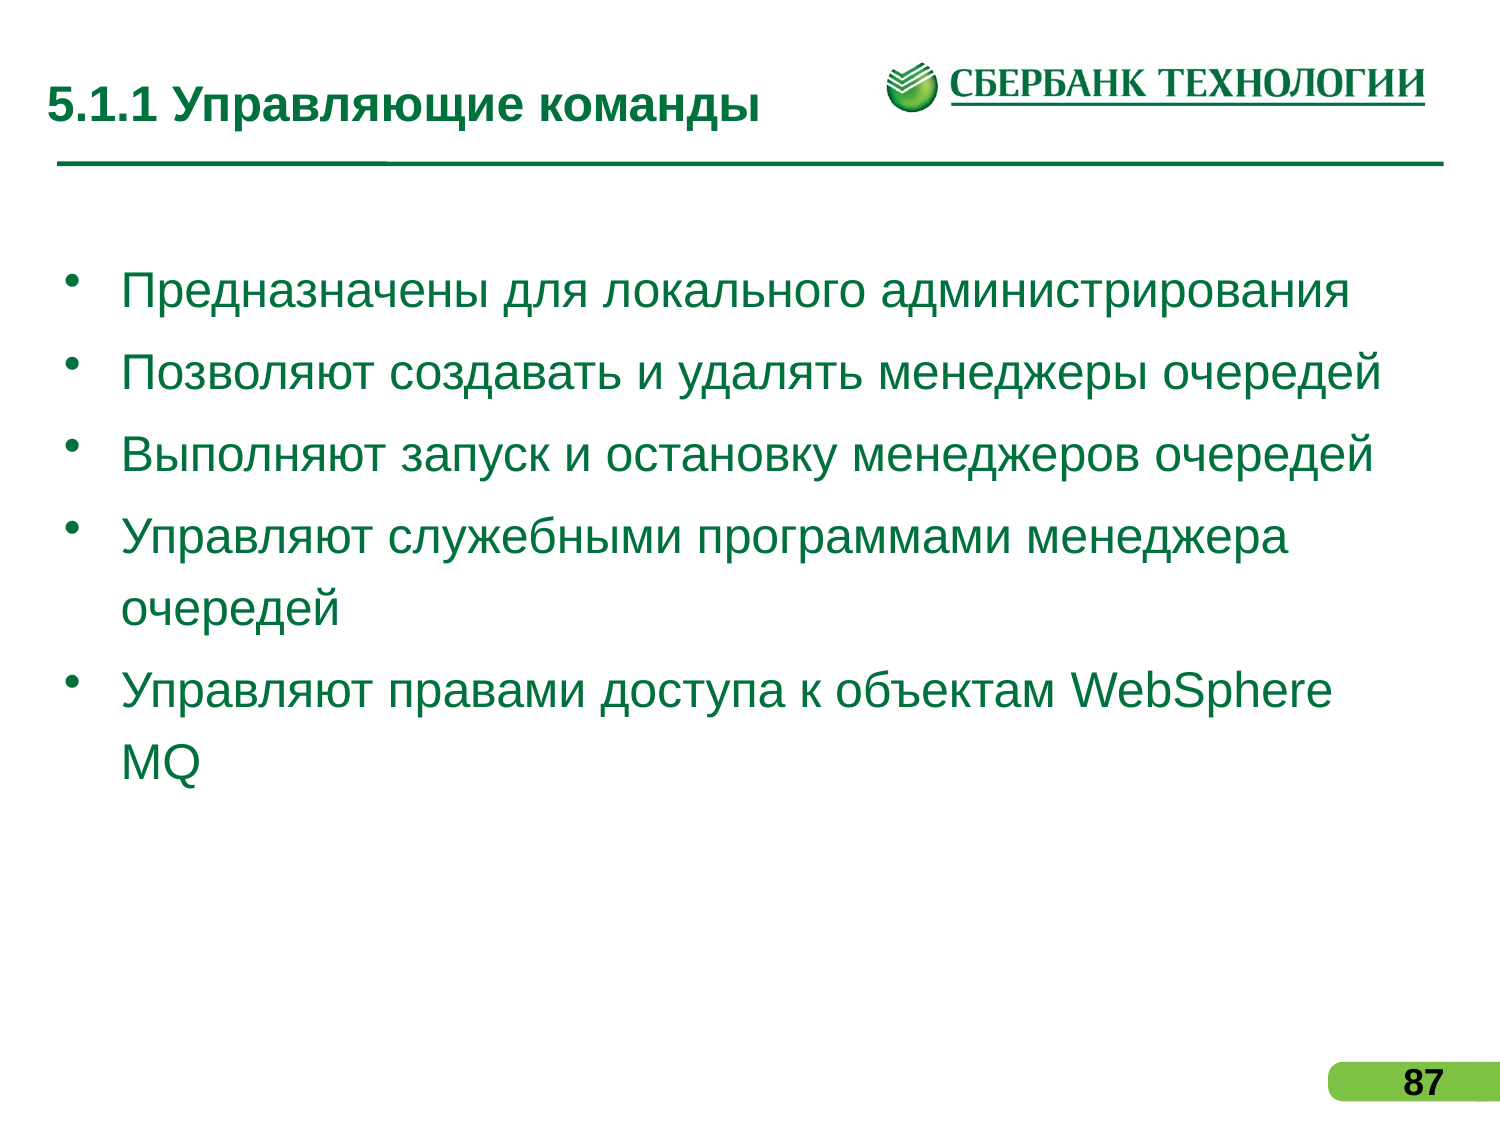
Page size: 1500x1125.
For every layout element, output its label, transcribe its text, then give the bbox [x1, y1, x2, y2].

list Предназначены для локального администрирования Позволяют создавать и удалять менеджеры очередей Выполняют запуск и остановку менеджеров очередей Управляют служебными программами менеджера очередей Управляют правами доступа к объектам WebSphere MQ [48, 237, 1400, 942]
picture [868, 30, 1436, 161]
title 5.1.1 Управляющие команды [46, 40, 967, 152]
